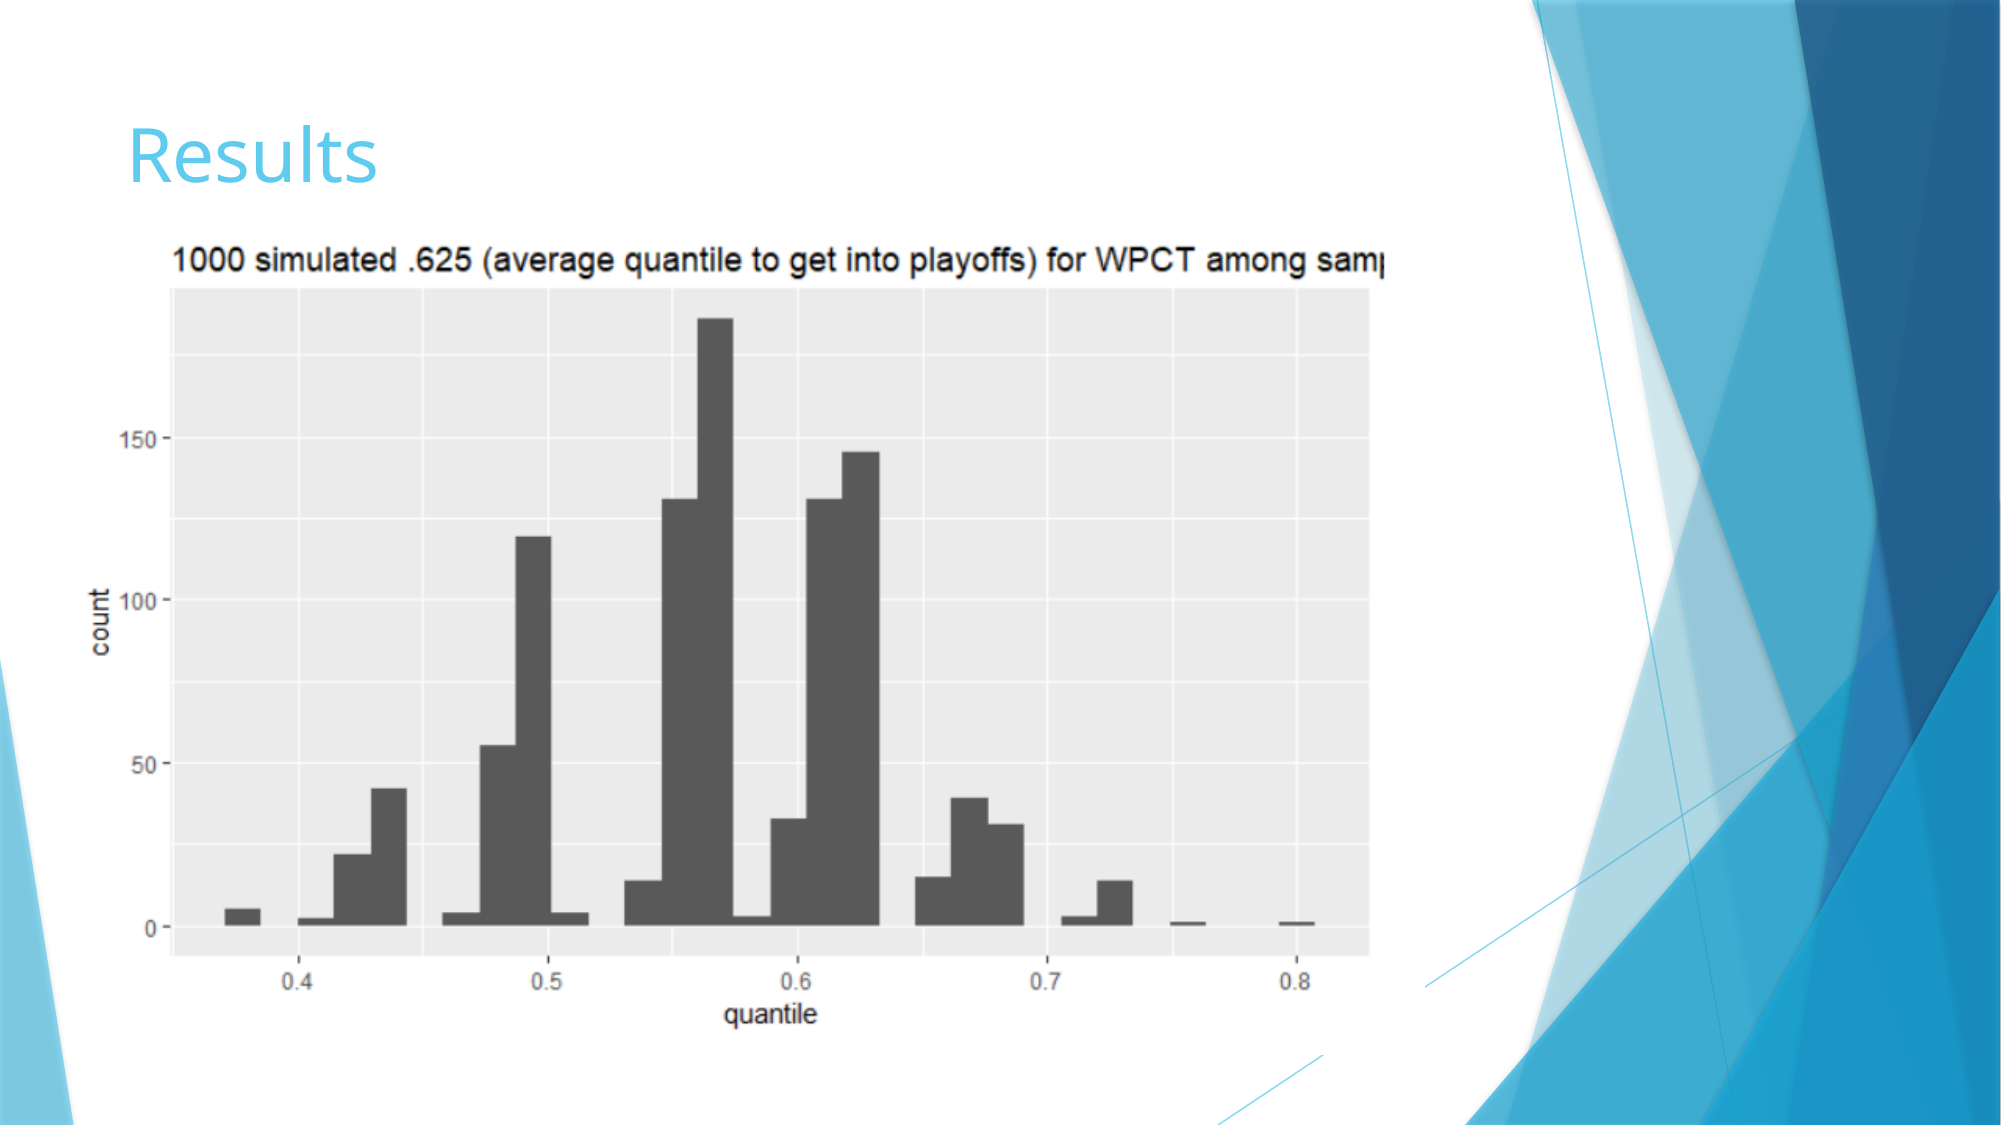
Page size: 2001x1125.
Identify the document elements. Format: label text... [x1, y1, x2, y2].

title Results [111, 99, 1522, 317]
picture [64, 224, 1426, 1056]
